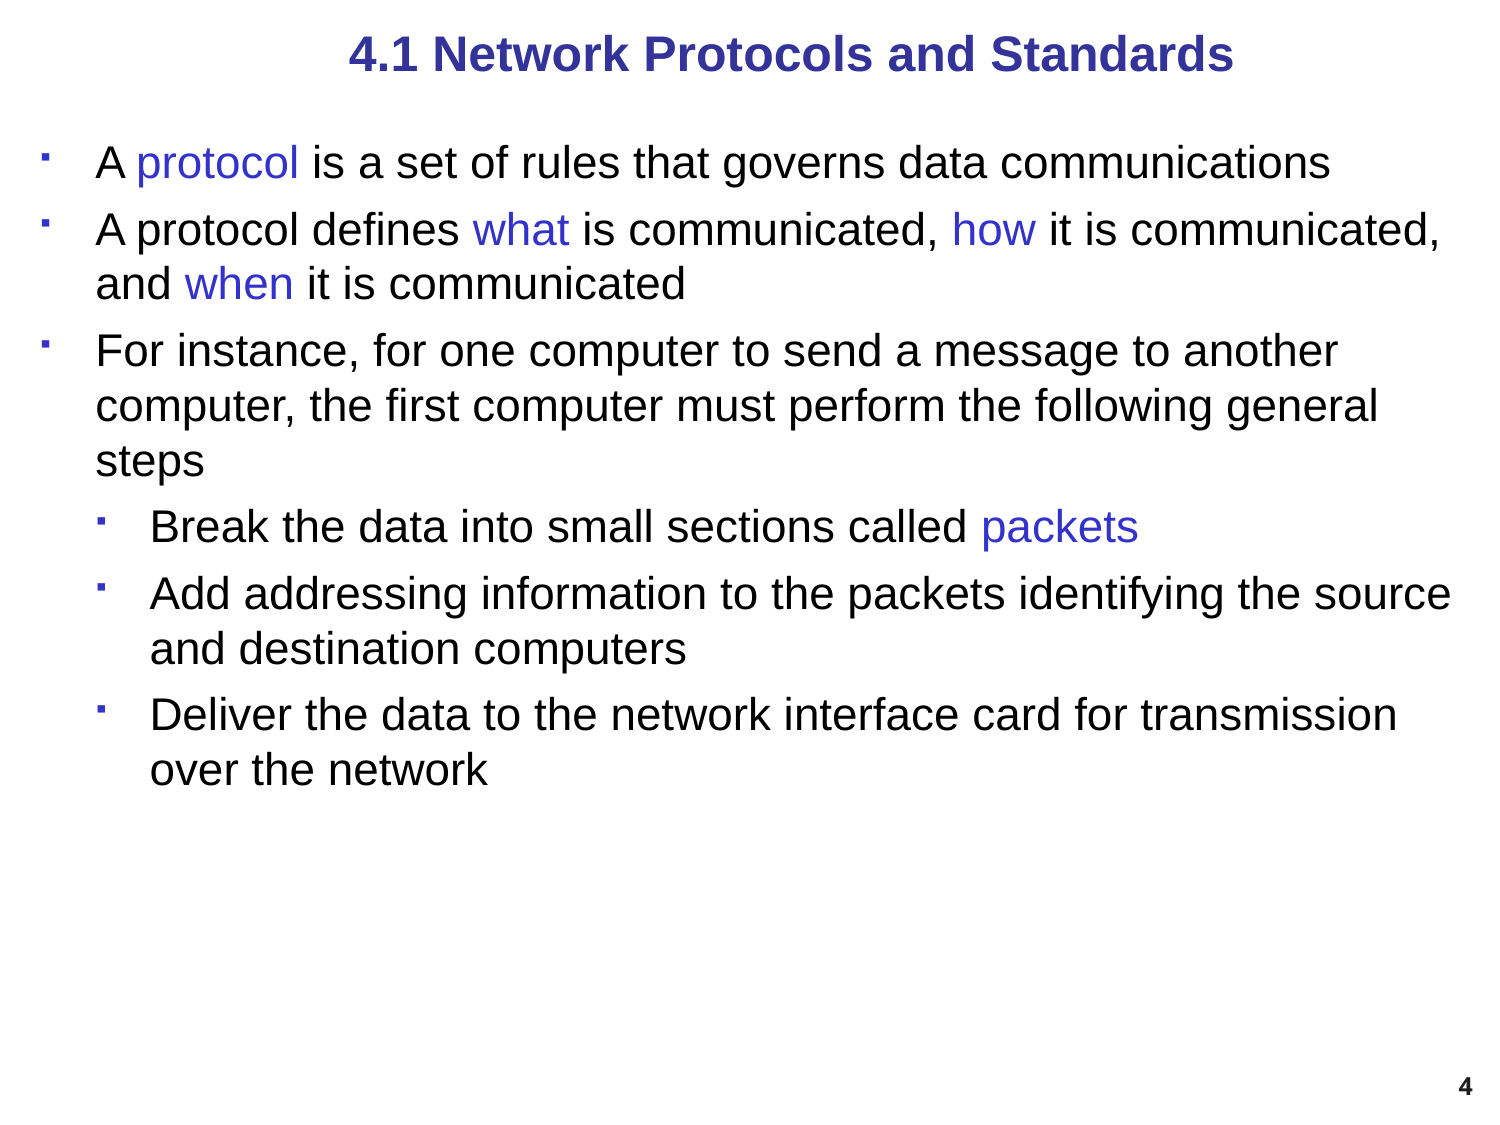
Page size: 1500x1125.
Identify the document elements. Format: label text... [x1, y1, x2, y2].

text_box 4 [1399, 1087, 1488, 1113]
text_box 4.1 Network Protocols and Standards [234, 13, 1350, 89]
text_box A protocol is a set of rules that governs data communications A protocol defines what is communicated, how it is communicated, and when it is communicated For instance, for one computer to send a message to another computer, the first computer must perform the following general steps Break the data into small sections called packets Add addressing information to the packets identifying the source and destination computers Deliver the data to the network interface card for transmission over the network [24, 124, 1475, 788]
